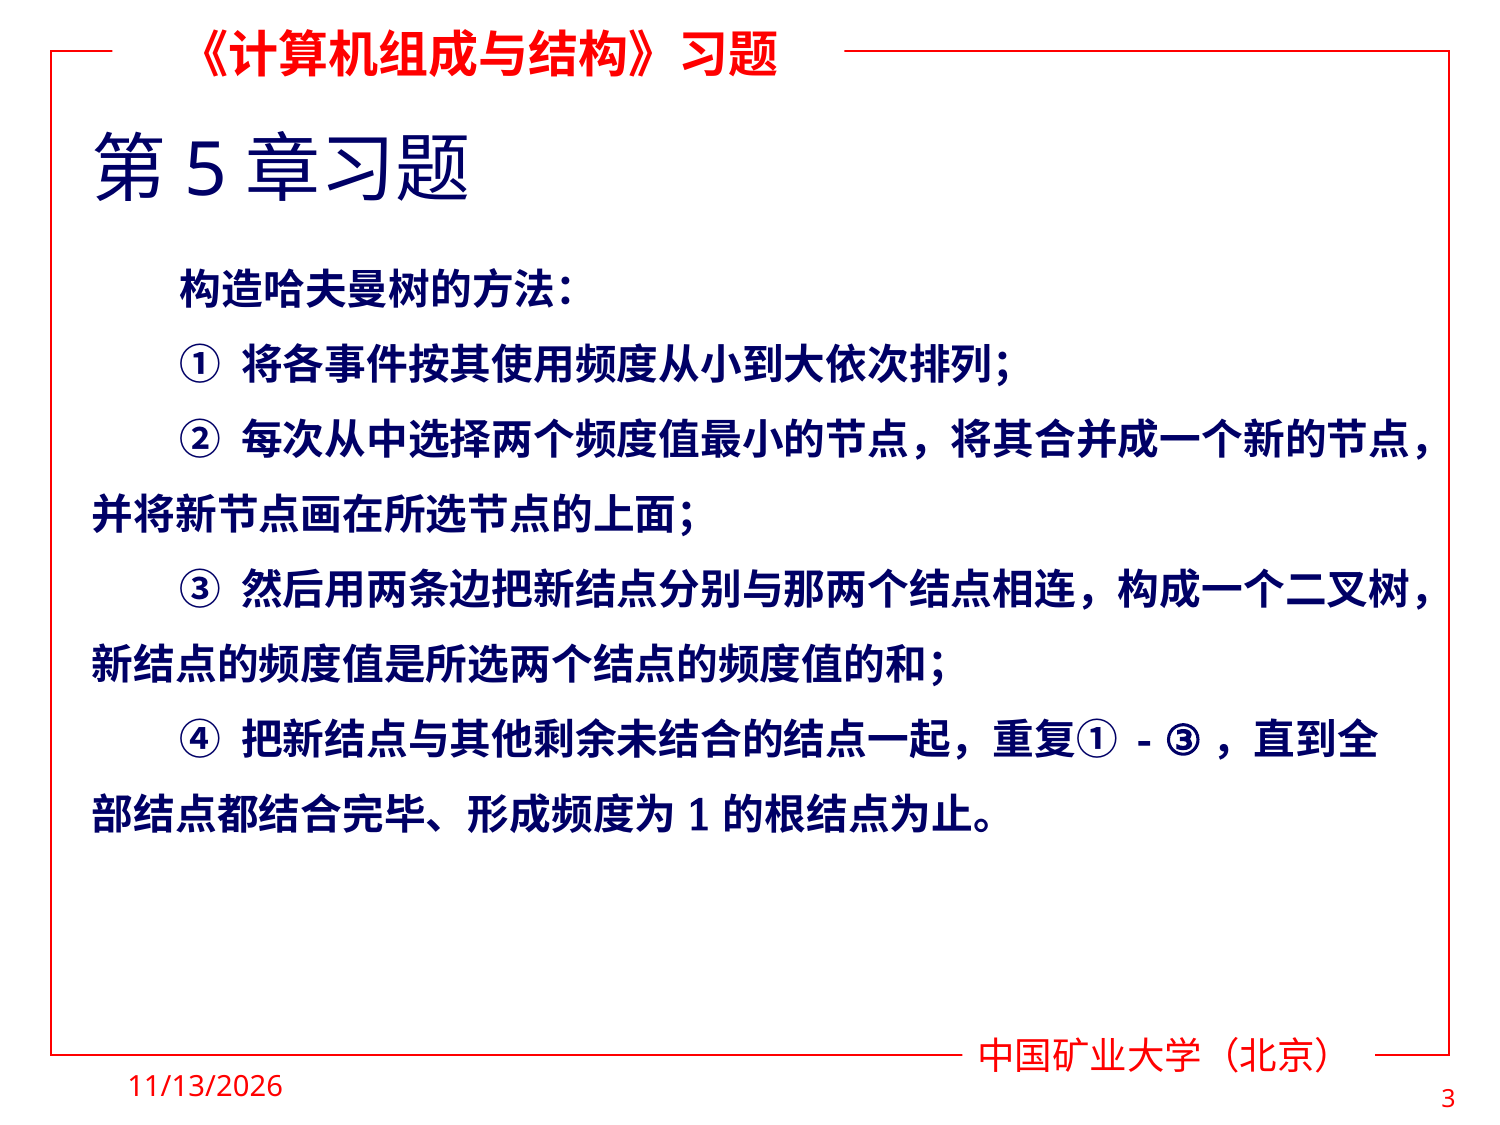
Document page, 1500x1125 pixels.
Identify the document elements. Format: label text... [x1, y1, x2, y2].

title 第5章习题 [76, 111, 1435, 219]
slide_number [112, 1050, 425, 1125]
subtitle 构造哈夫曼树的方法： ① 将各事件按其使用频度从小到大依次排列； ② 每次从中选择两个频度值最小的节点，将其合并成一个新的节点，并将新节点画在所选节点的上面； ③ 然后用两条边把新结点分别与那两个结点相连，构成一个二叉树，新结点的频度值是所选两个结点的频度值的和； ④ 把新结点与其他剩余未结合的结点一起，重复① - ③，直到全部结点都结合完毕、形成频度为1的根结点为止。 [76, 230, 1435, 1004]
